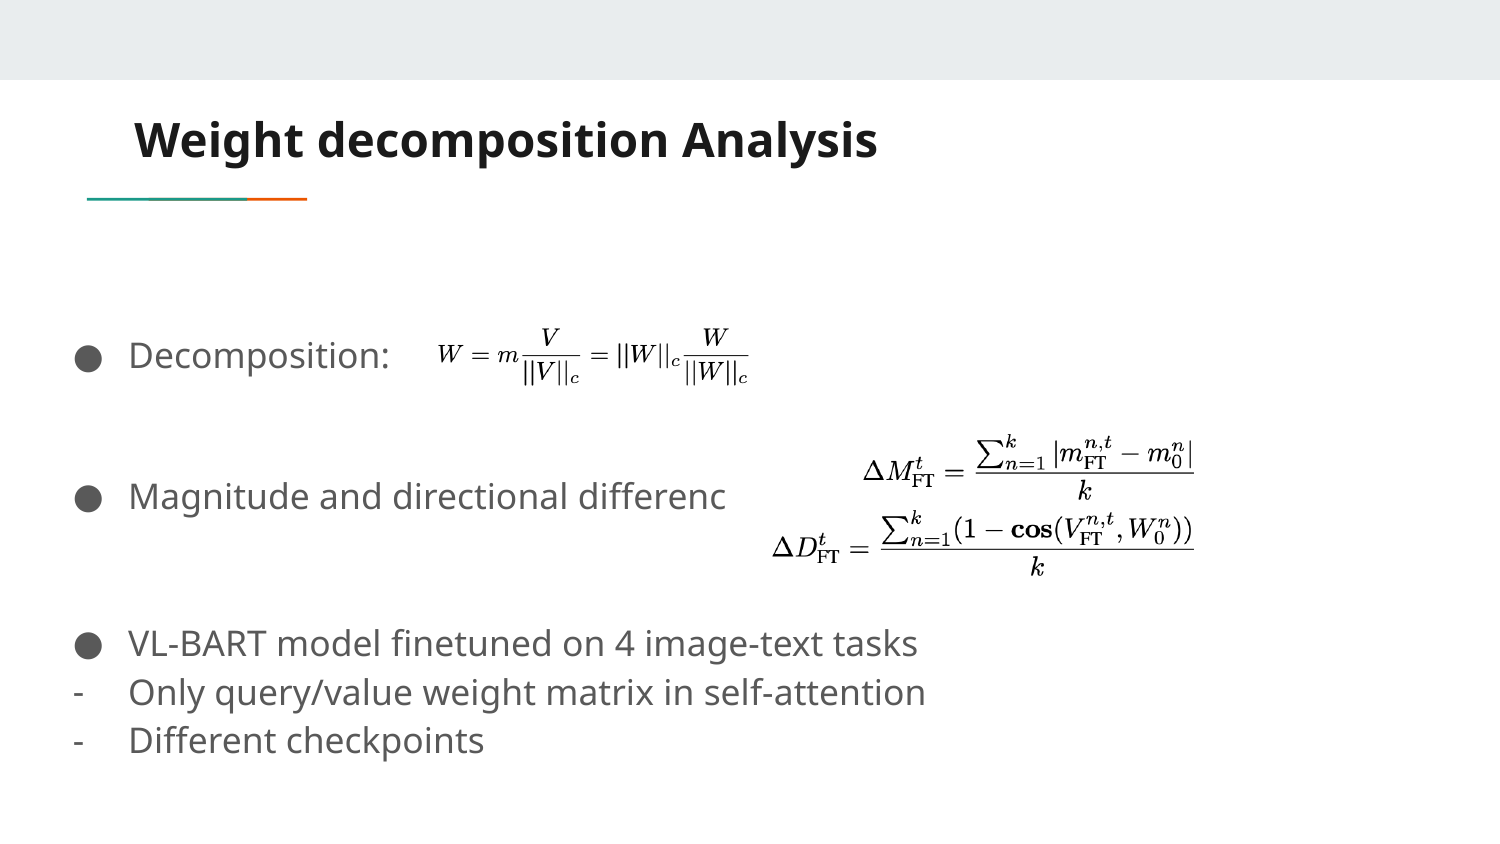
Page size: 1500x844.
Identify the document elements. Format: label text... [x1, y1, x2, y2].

list Decomposition: Magnitude and directional difference: VL-BART model finetuned on 4 image-text tasks Only query/value weight matrix in self-attention Different checkpoints [38, 312, 1049, 779]
picture [410, 311, 786, 401]
picture [726, 421, 1239, 590]
title Weight decomposition Analysis [119, 94, 1381, 183]
